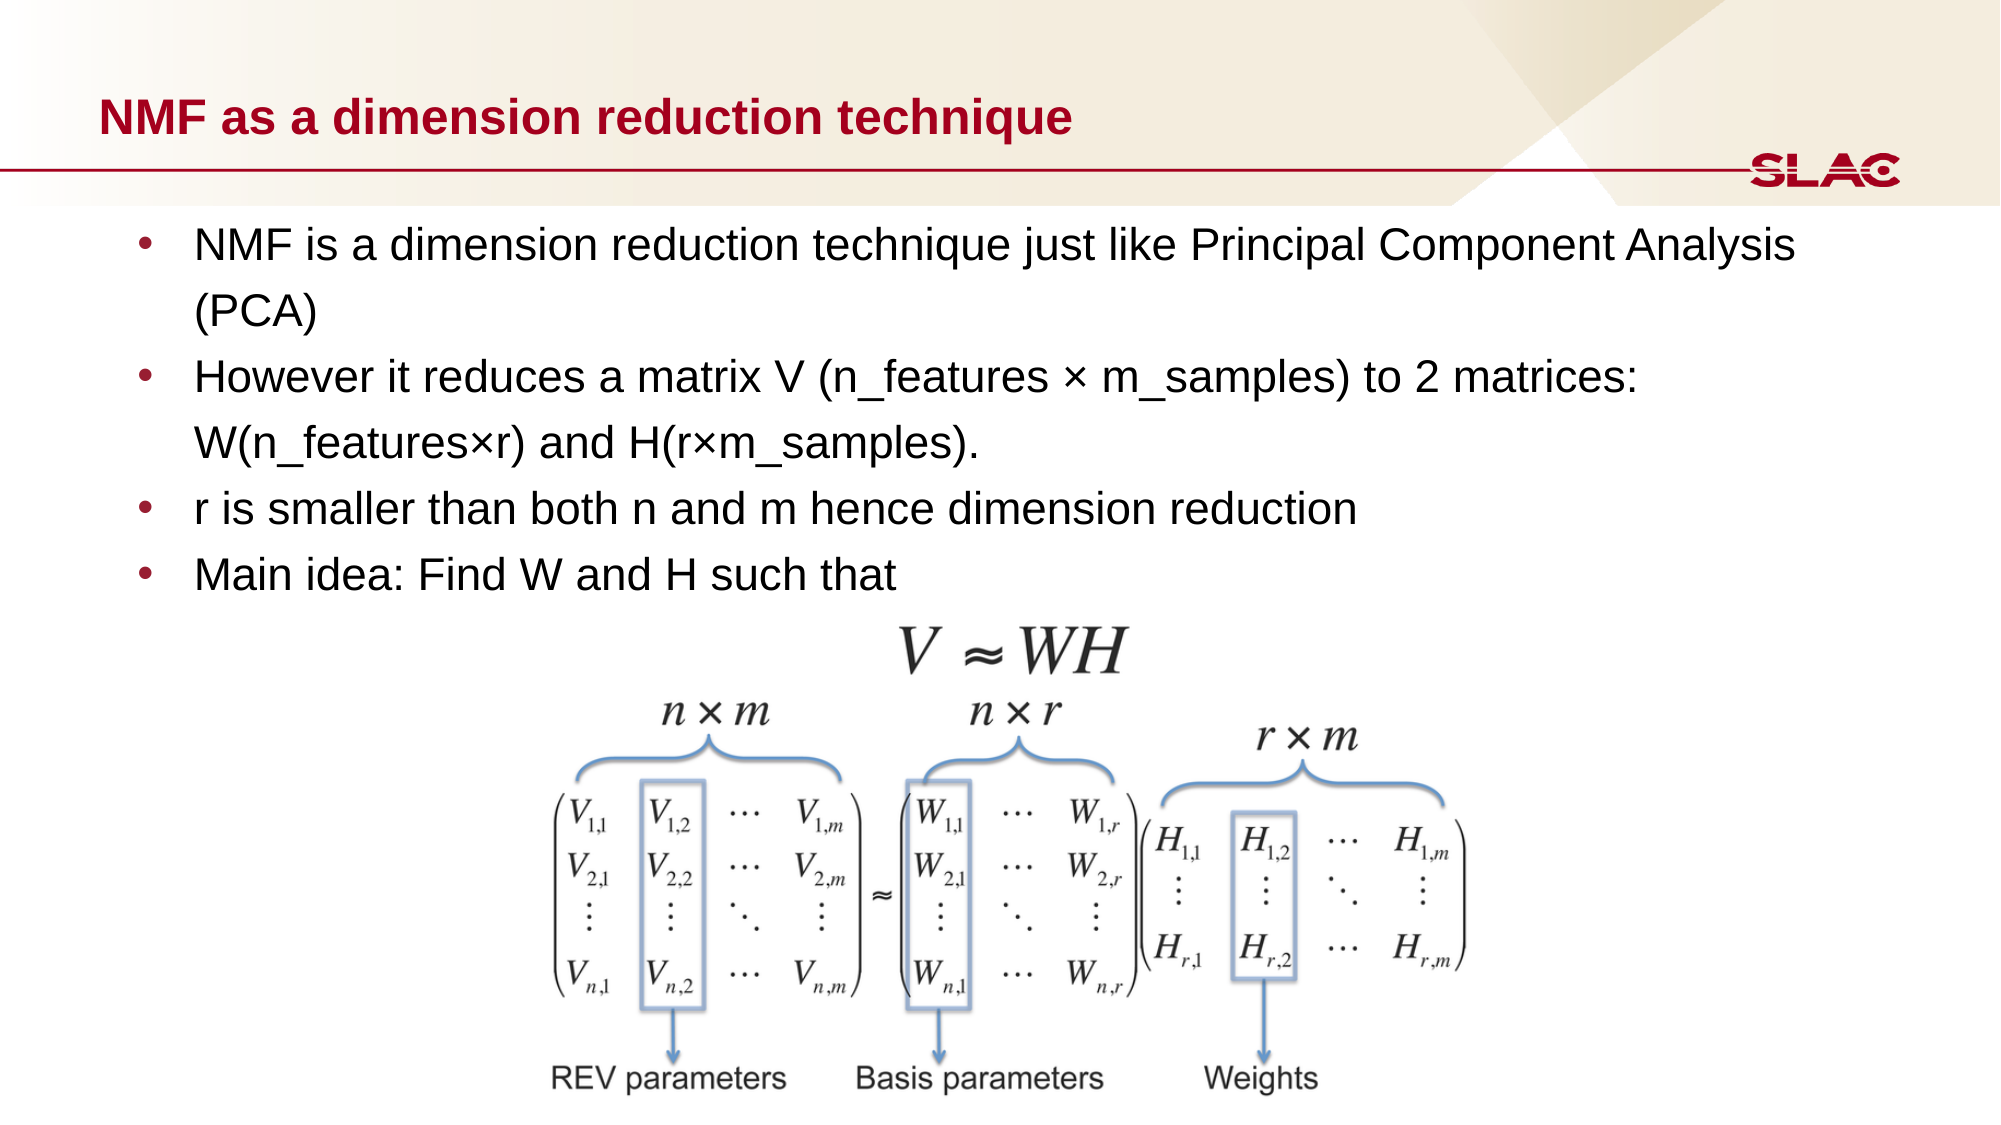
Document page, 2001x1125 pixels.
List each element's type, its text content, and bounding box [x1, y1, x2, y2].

list NMF is a dimension reduction technique just like Principal Component Analysis (PCA) However it reduces a matrix V (n_features × m_samples) to 2 matrices: W(n_features×r) and H(r×m_samples). r is smaller than both n and m hence dimension reduction Main idea: Find W and H such that [99, 203, 1910, 1104]
picture [544, 619, 1474, 1105]
picture [0, 0, 2000, 206]
title NMF as a dimension reduction technique [98, 21, 1872, 145]
